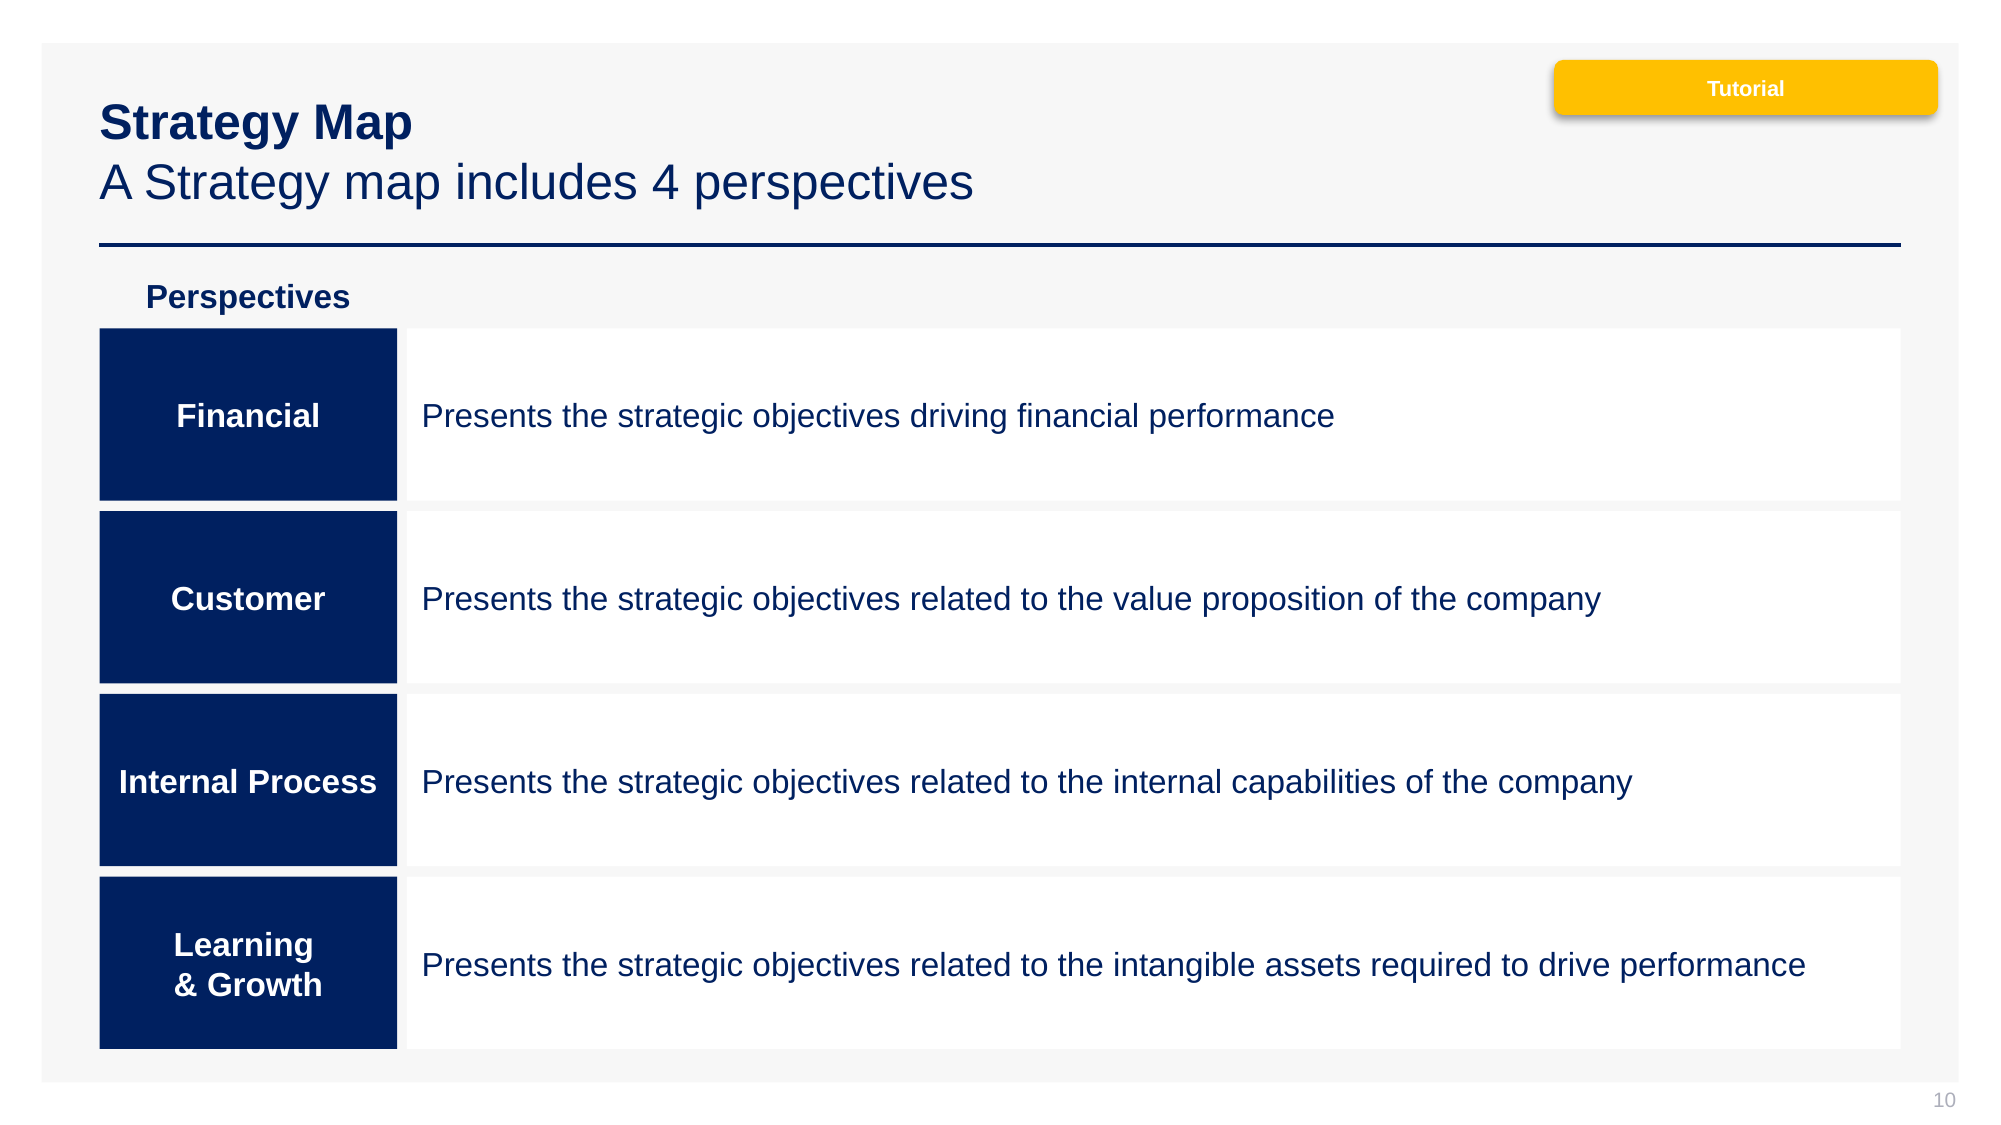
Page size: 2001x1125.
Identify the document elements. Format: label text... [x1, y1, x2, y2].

text_box Tutorial [1553, 58, 1940, 117]
text_box Presents the strategic objectives related to the internal capabilities of the company [406, 693, 1902, 867]
text_box Internal Process [99, 693, 398, 867]
text_box Perspectives [99, 269, 398, 321]
title Strategy Map A Strategy map includes 4 perspectives [84, 59, 1901, 239]
text_box Presents the strategic objectives related to the intangible assets required to drive performance [406, 876, 1902, 1050]
slide_number 10 [1506, 1088, 1957, 1119]
text_box Customer [99, 510, 398, 684]
text_box Presents the strategic objectives related to the value proposition of the company [406, 510, 1902, 684]
text_box Financial [99, 327, 398, 502]
text_box Learning & Growth [99, 876, 398, 1050]
text_box Presents the strategic objectives driving financial performance [406, 327, 1902, 502]
